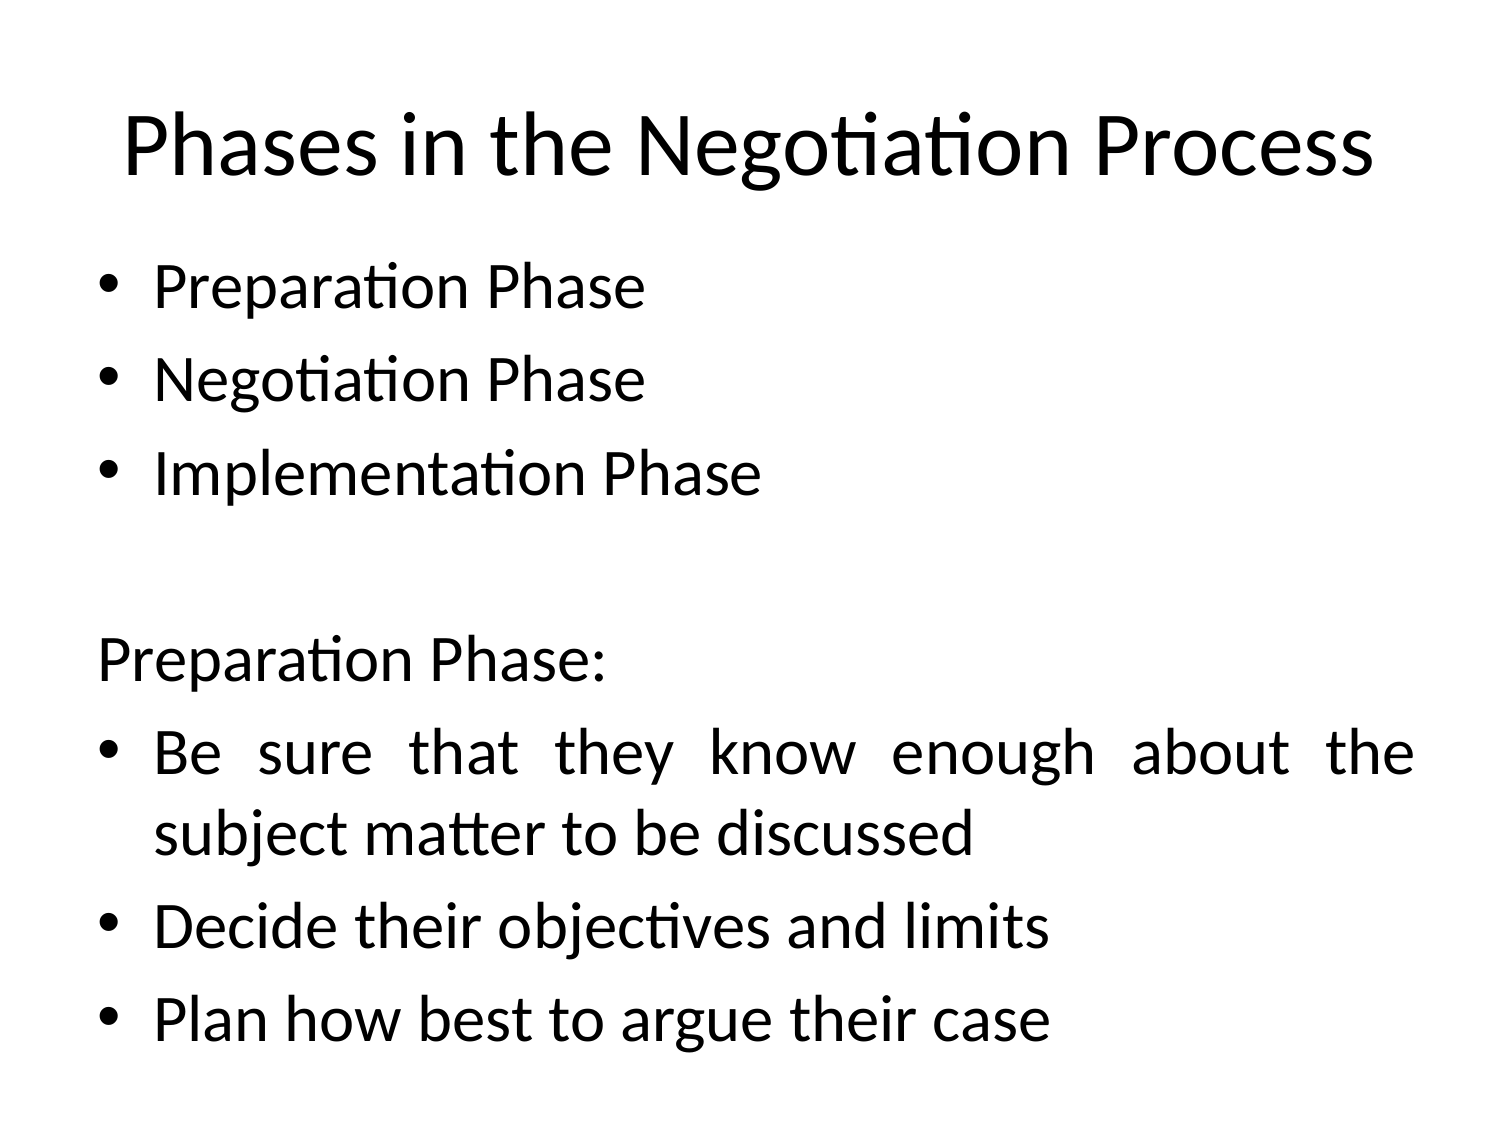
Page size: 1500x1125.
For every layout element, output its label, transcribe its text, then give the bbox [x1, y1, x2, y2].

title Phases in the Negotiation Process [75, 45, 1425, 233]
list Preparation Phase Negotiation Phase Implementation Phase Preparation Phase: Be sure that they know enough about the subject matter to be discussed Decide their objectives and limits Plan how best to argue their case [82, 234, 1432, 700]
